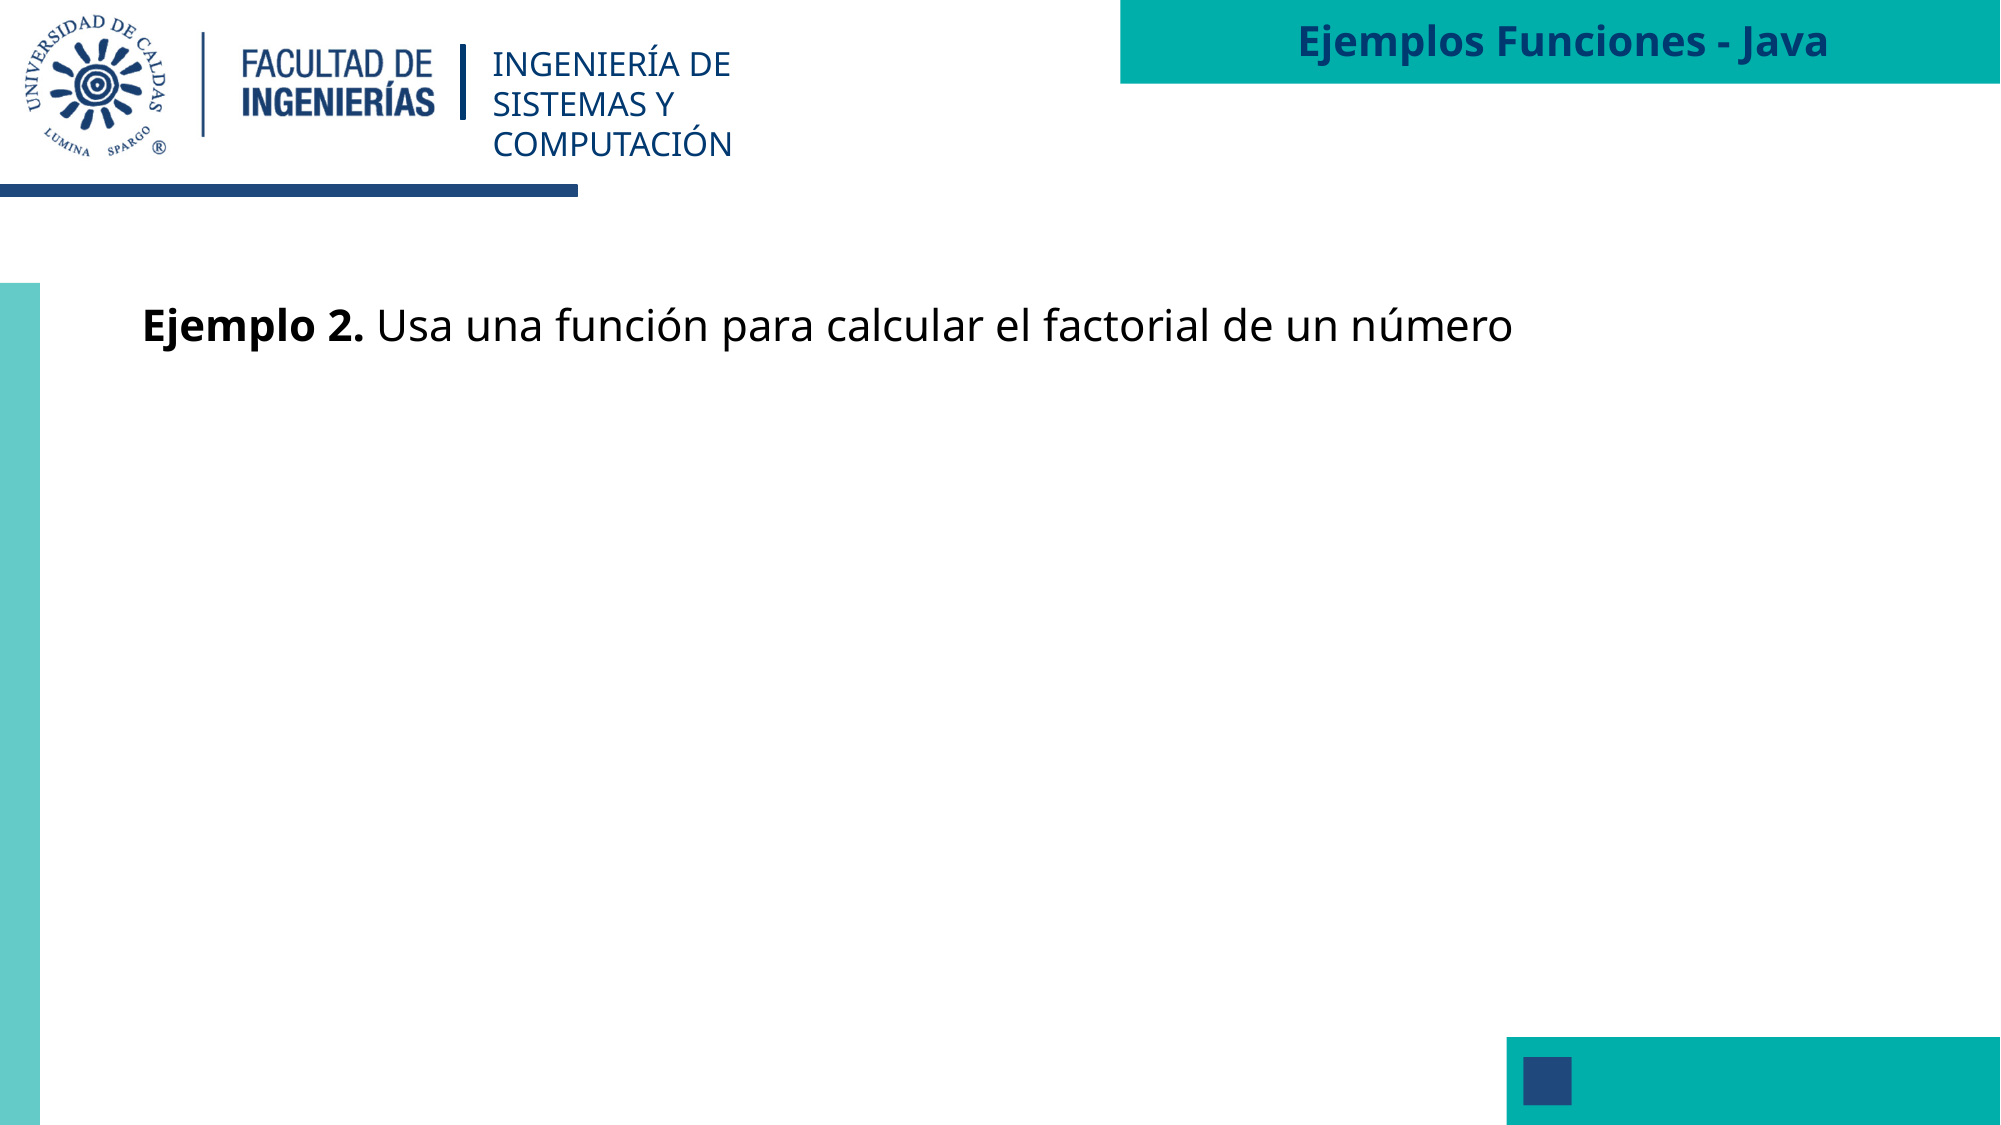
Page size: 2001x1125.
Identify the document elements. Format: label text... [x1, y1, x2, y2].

text_box Ejemplos Funciones - Java [1129, 0, 1998, 80]
text_box [0, 282, 40, 1125]
text_box INGENIERÍA DE SISTEMAS Y COMPUTACIÓN [477, 28, 841, 179]
text_box [1506, 1037, 2000, 1125]
text_box [1523, 1057, 1572, 1106]
text_box Ejemplo 2. Usa una función para calcular el factorial de un número [126, 283, 1766, 366]
text_box [0, 184, 578, 197]
text_box [1120, 0, 2000, 84]
picture [0, 0, 464, 173]
